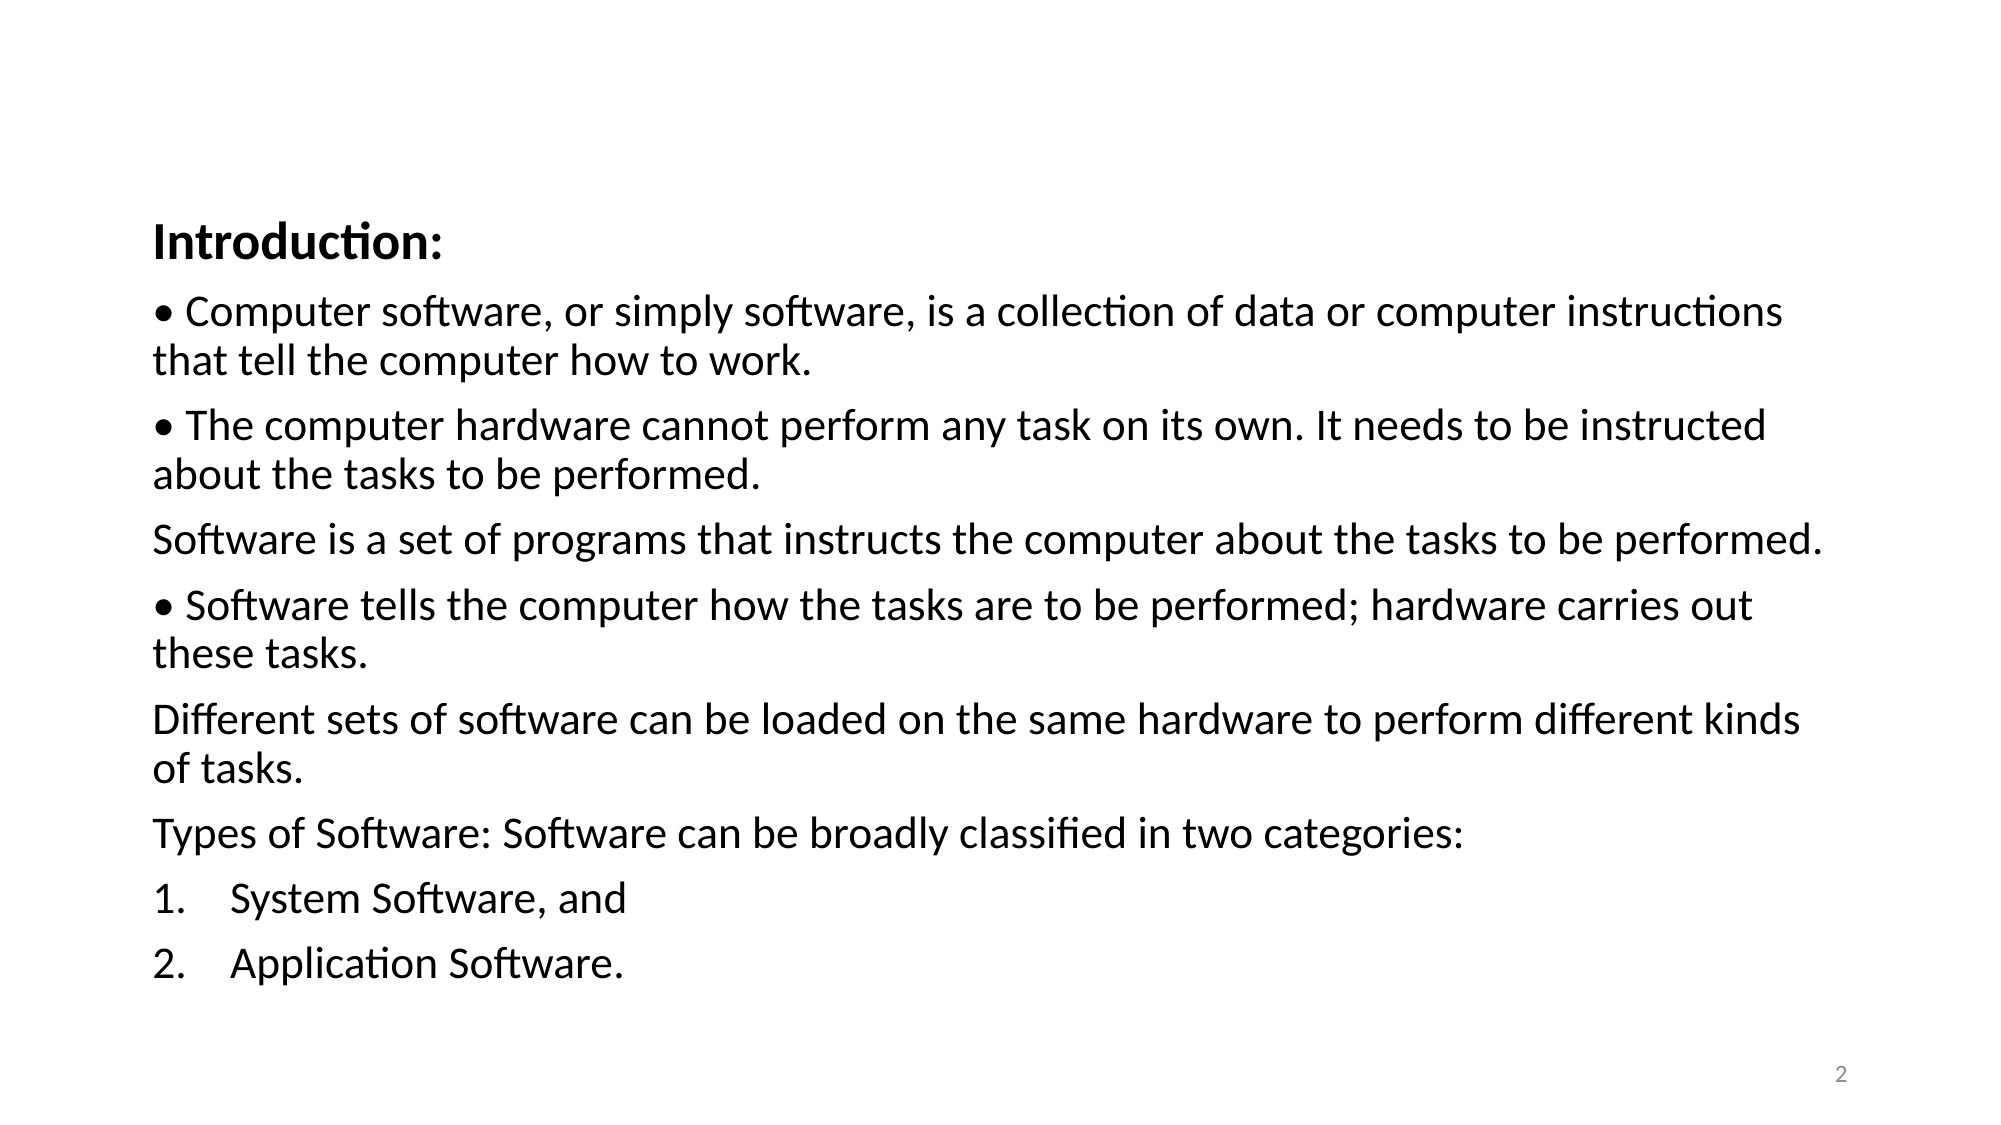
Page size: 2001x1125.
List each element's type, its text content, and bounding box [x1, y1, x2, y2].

list Introduction: • Computer software, or simply software, is a collection of data or computer instructions that tell the computer how to work. • The computer hardware cannot perform any task on its own. It needs to be instructed about the tasks to be performed. Software is a set of programs that instructs the computer about the tasks to be performed. • Software tells the computer how the tasks are to be performed; hardware carries out these tasks. Different sets of software can be loaded on the same hardware to perform different kinds of tasks. Types of Software: Software can be broadly classified in two categories: System Software, and Application Software. [137, 205, 1863, 1014]
slide_number 2 [1412, 1042, 1863, 1103]
